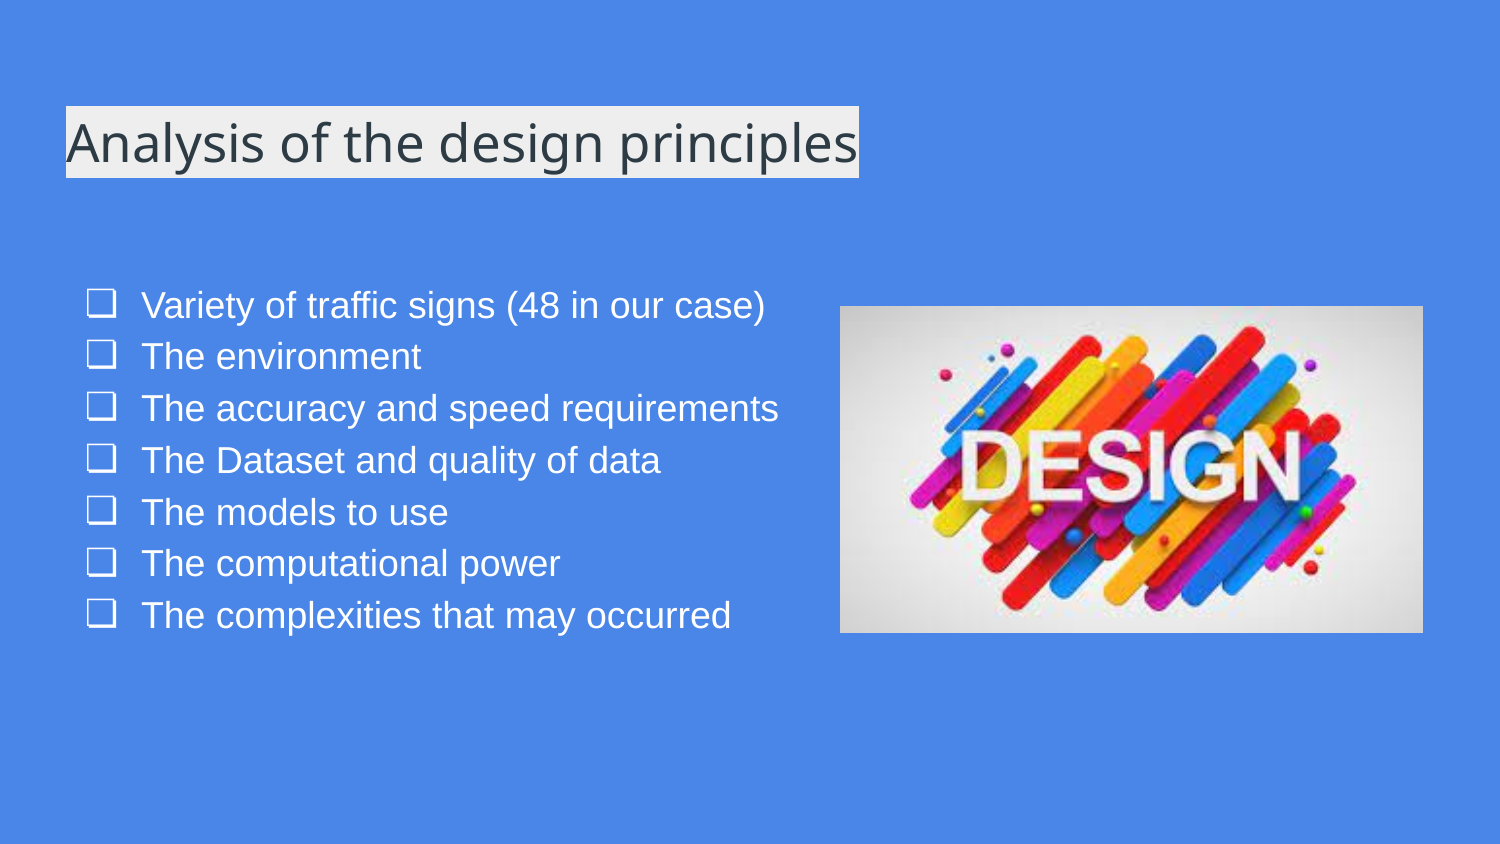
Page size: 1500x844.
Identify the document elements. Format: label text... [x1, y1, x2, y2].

title Analysis of the design principles [51, 95, 1449, 189]
list Variety of traffic signs (48 in our case) The environment The accuracy and speed requirements The Dataset and quality of data The models to use The computational power The complexities that may occurred [51, 189, 1449, 750]
picture [840, 306, 1423, 633]
